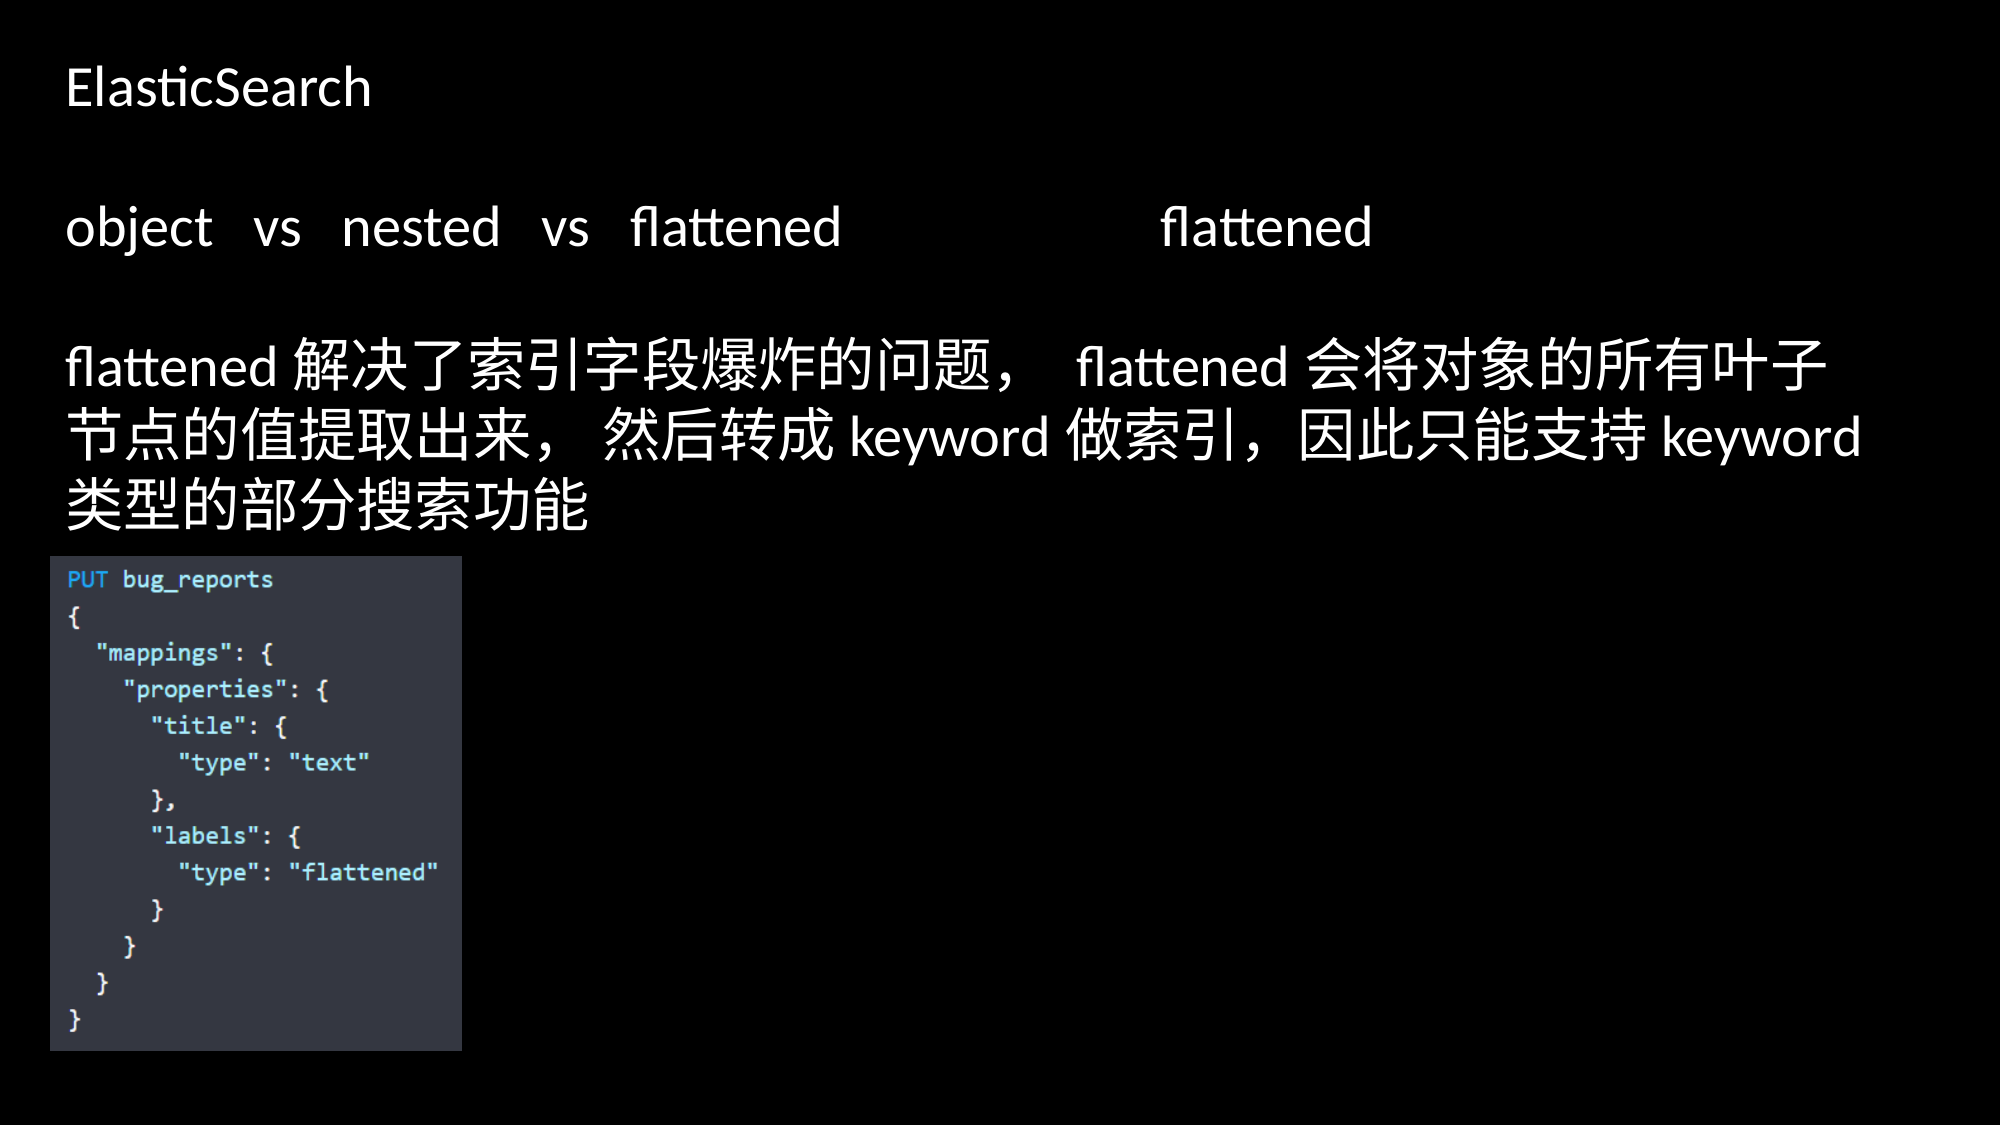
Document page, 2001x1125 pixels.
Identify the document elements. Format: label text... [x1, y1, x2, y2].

picture [50, 556, 462, 1051]
text_box ElasticSearch object vs nested vs flattened flattened flattened解决了索引字段爆炸的问题， flattened会将对象的所有叶子节点的值提取出来， 然后转成keyword做索引，因此只能支持keyword类型的部分搜索功能 [50, 40, 1885, 616]
